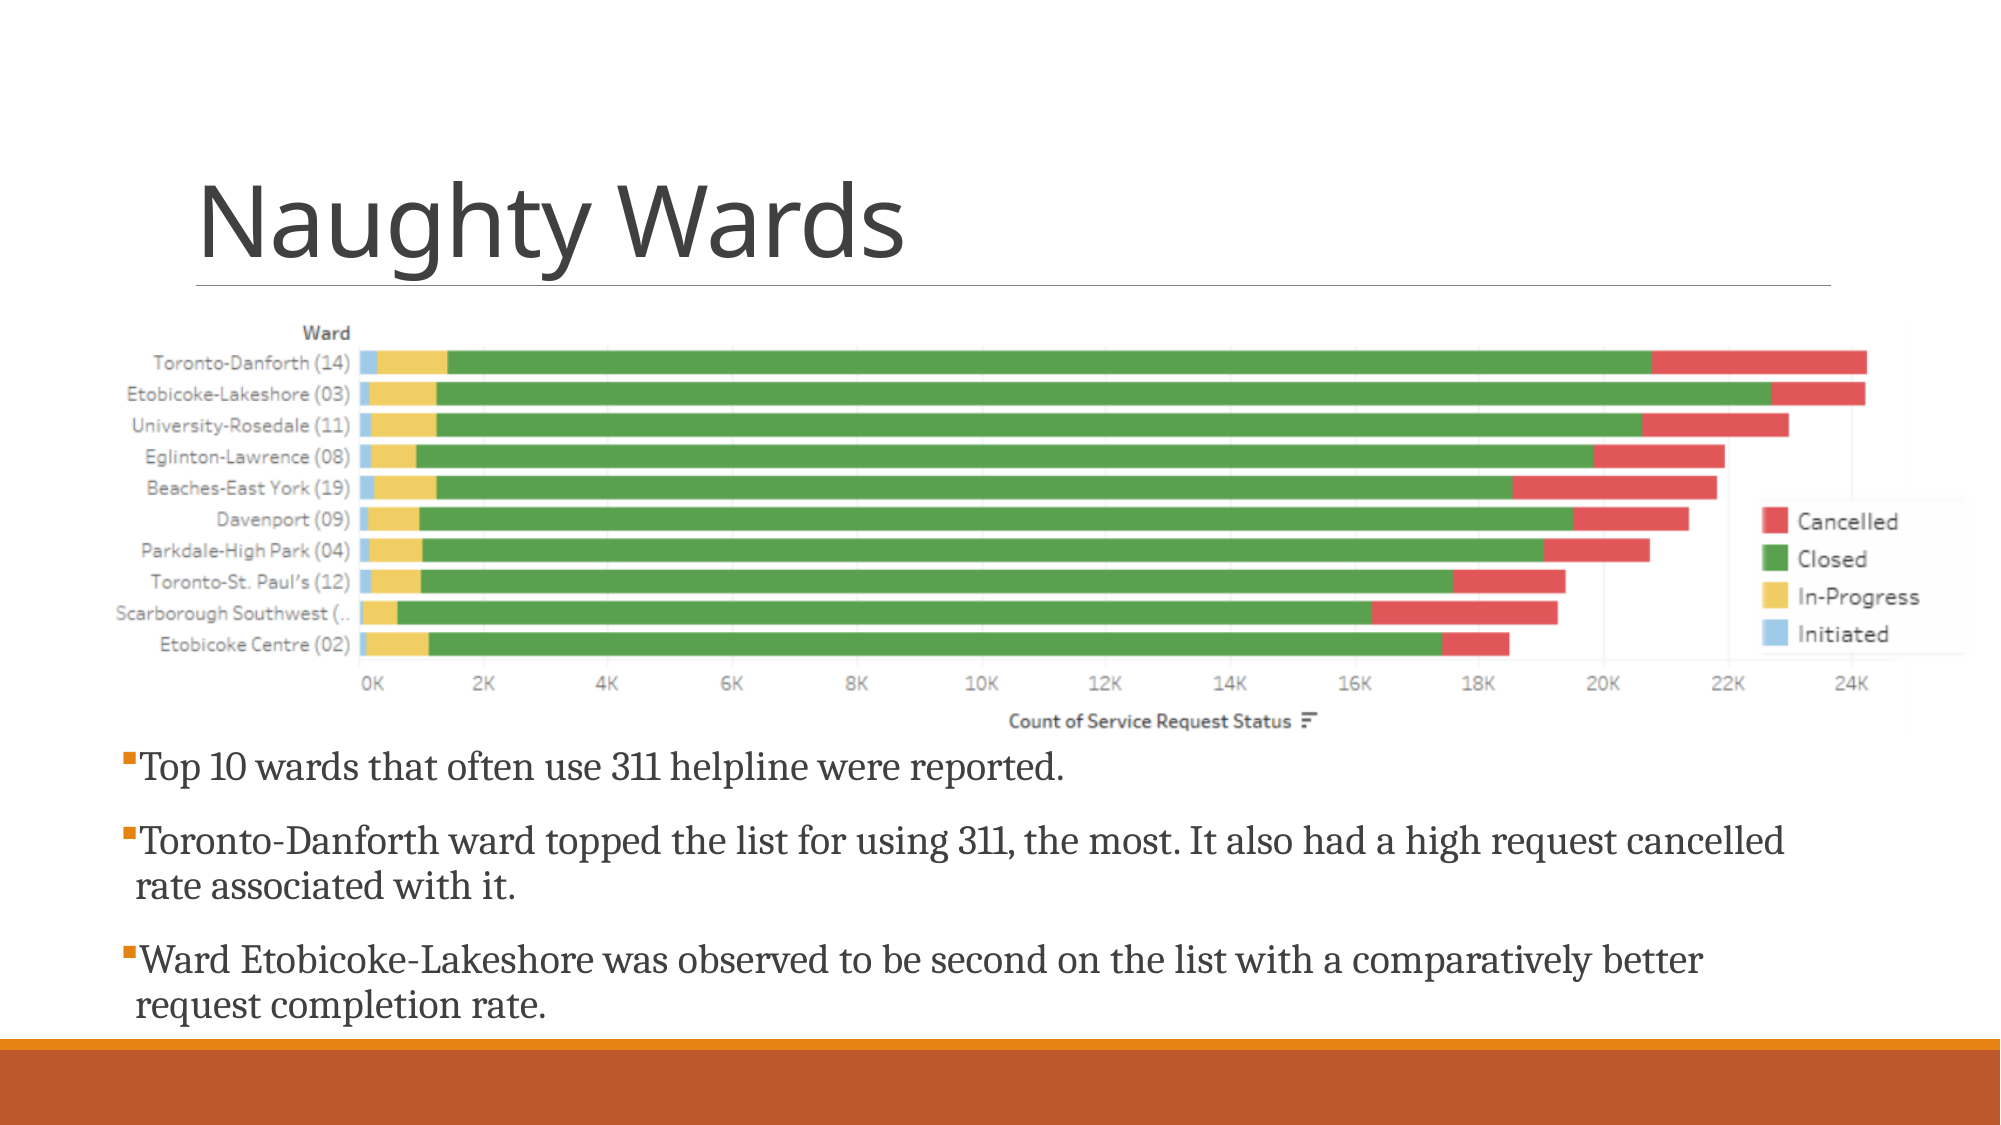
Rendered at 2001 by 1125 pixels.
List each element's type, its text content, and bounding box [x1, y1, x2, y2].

list Top 10 wards that often use 311 helpline were reported. Toronto-Danforth ward topped the list for using 311, the most. It also had a high request cancelled rate associated with it. Ward Etobicoke-Lakeshore was observed to be second on the list with a comparatively better request completion rate. [120, 763, 1804, 1040]
picture [100, 306, 1970, 754]
title Naughty Wards [180, 47, 1830, 285]
